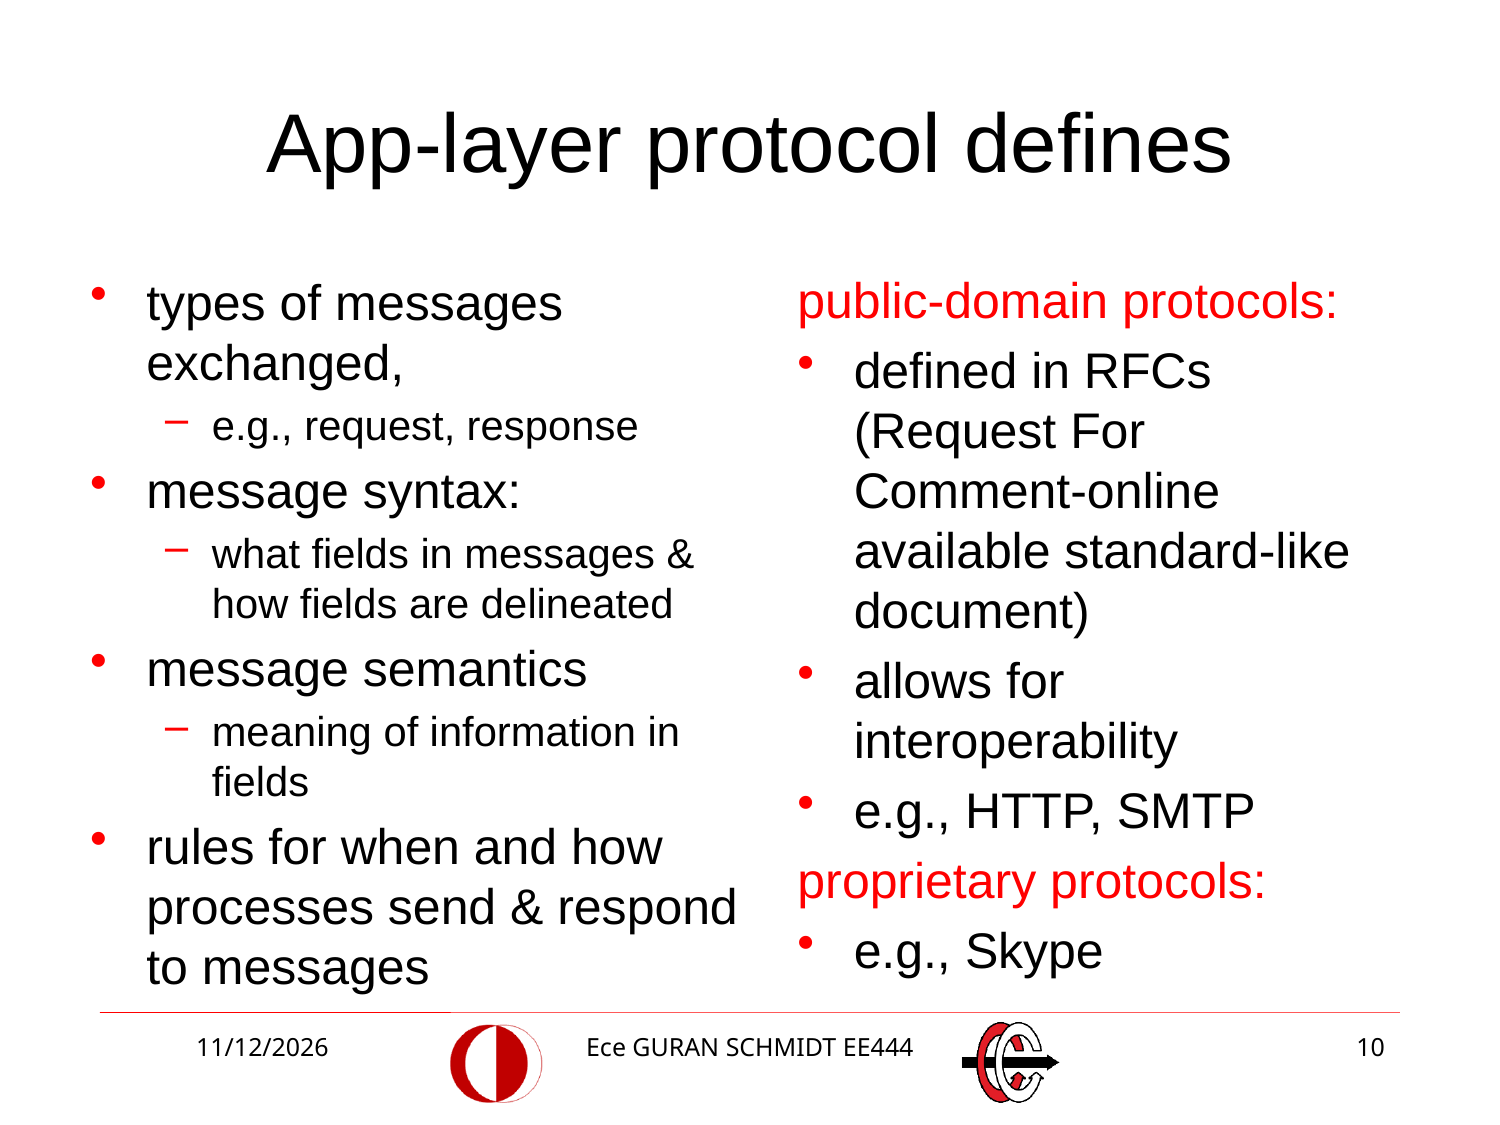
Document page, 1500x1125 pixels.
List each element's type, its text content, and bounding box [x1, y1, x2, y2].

footer Ece GURAN SCHMIDT EE444 [512, 1024, 988, 1103]
picture [954, 1024, 1064, 1106]
list public-domain protocols: defined in RFCs (Request For Comment-online available standard-like document) allows for interoperability e.g., HTTP, SMTP proprietary protocols: e.g., Skype [782, 260, 1408, 1024]
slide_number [99, 1024, 425, 1103]
slide_number 10 [1074, 1024, 1400, 1103]
list types of messages exchanged, e.g., request, response message syntax: what fields in messages & how fields are delineated message semantics meaning of information in fields rules for when and how processes send & respond to messages [75, 262, 766, 1005]
picture [448, 1023, 543, 1103]
title App-layer protocol defines [75, 45, 1425, 233]
